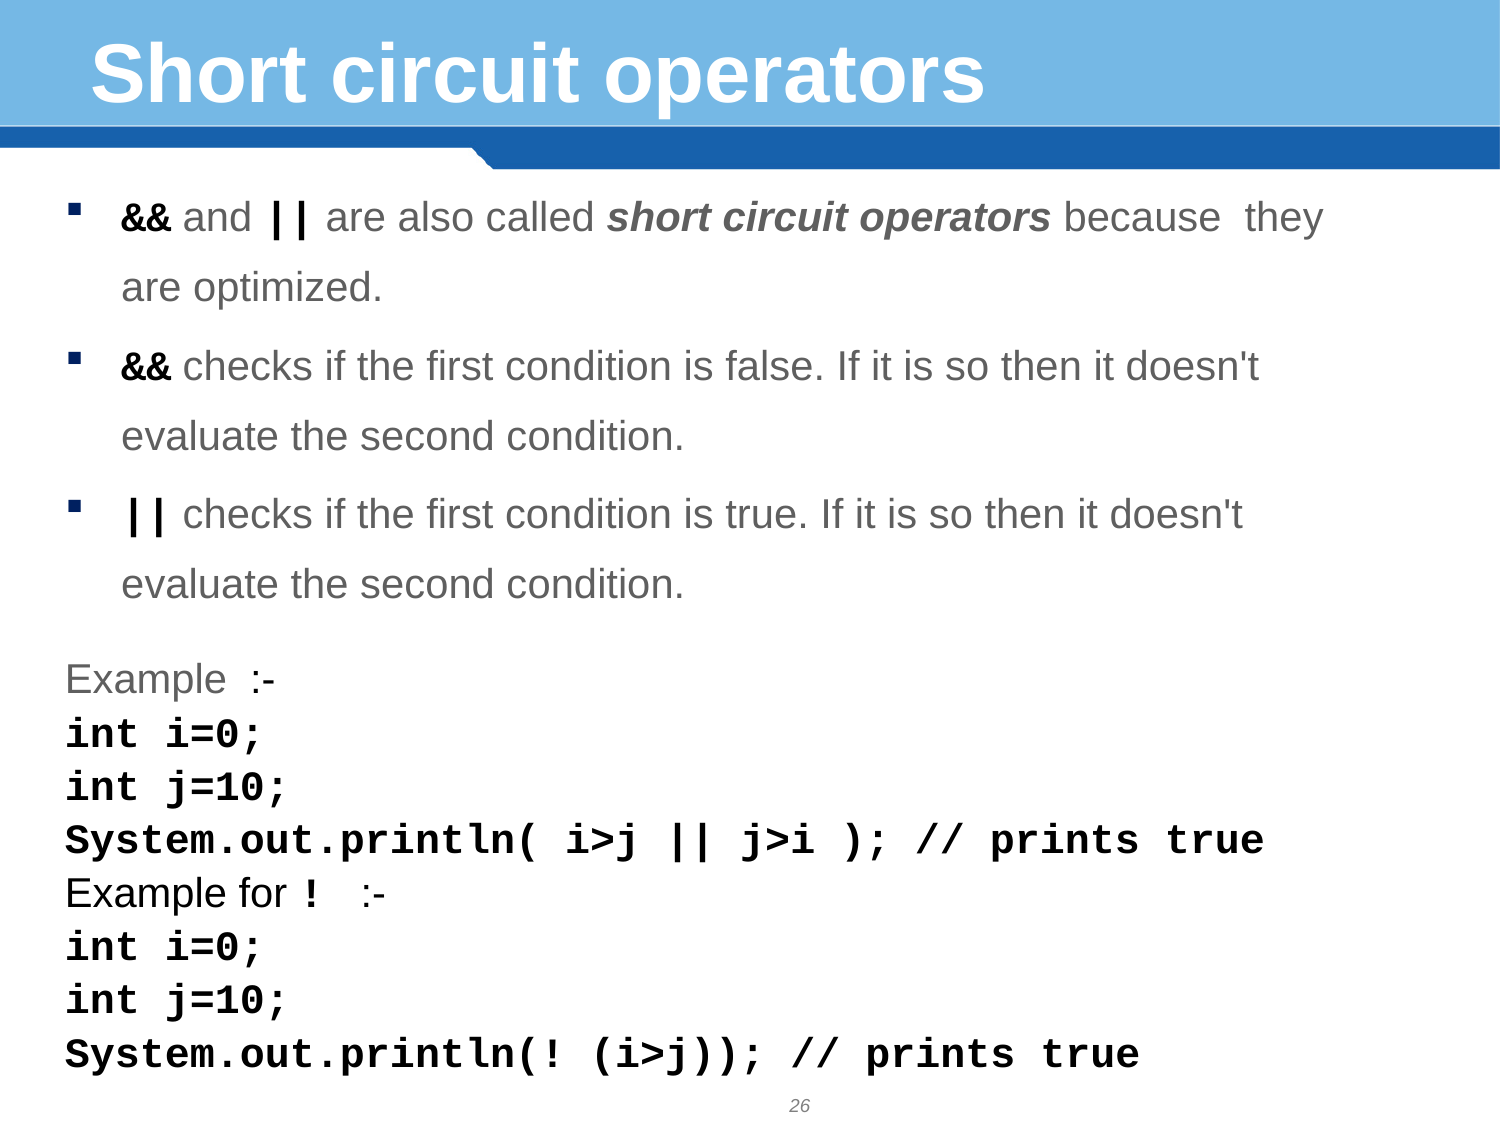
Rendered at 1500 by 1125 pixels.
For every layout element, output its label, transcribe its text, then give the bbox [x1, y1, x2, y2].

list && and || are also called short circuit operators because they are optimized. && checks if the first condition is false. If it is so then it doesn't evaluate the second condition. || checks if the first condition is true. If it is so then it doesn't evaluate the second condition. [49, 162, 1401, 651]
slide_number 26 [624, 1085, 976, 1125]
text_box Example :- int i=0; int j=10; System.out.println( i>j || j>i ); // prints true Example for ! :- int i=0; int j=10; System.out.println(! (i>j)); // prints true [50, 650, 1450, 1084]
title Short circuit operators [74, 0, 1426, 138]
picture [0, 0, 1500, 188]
